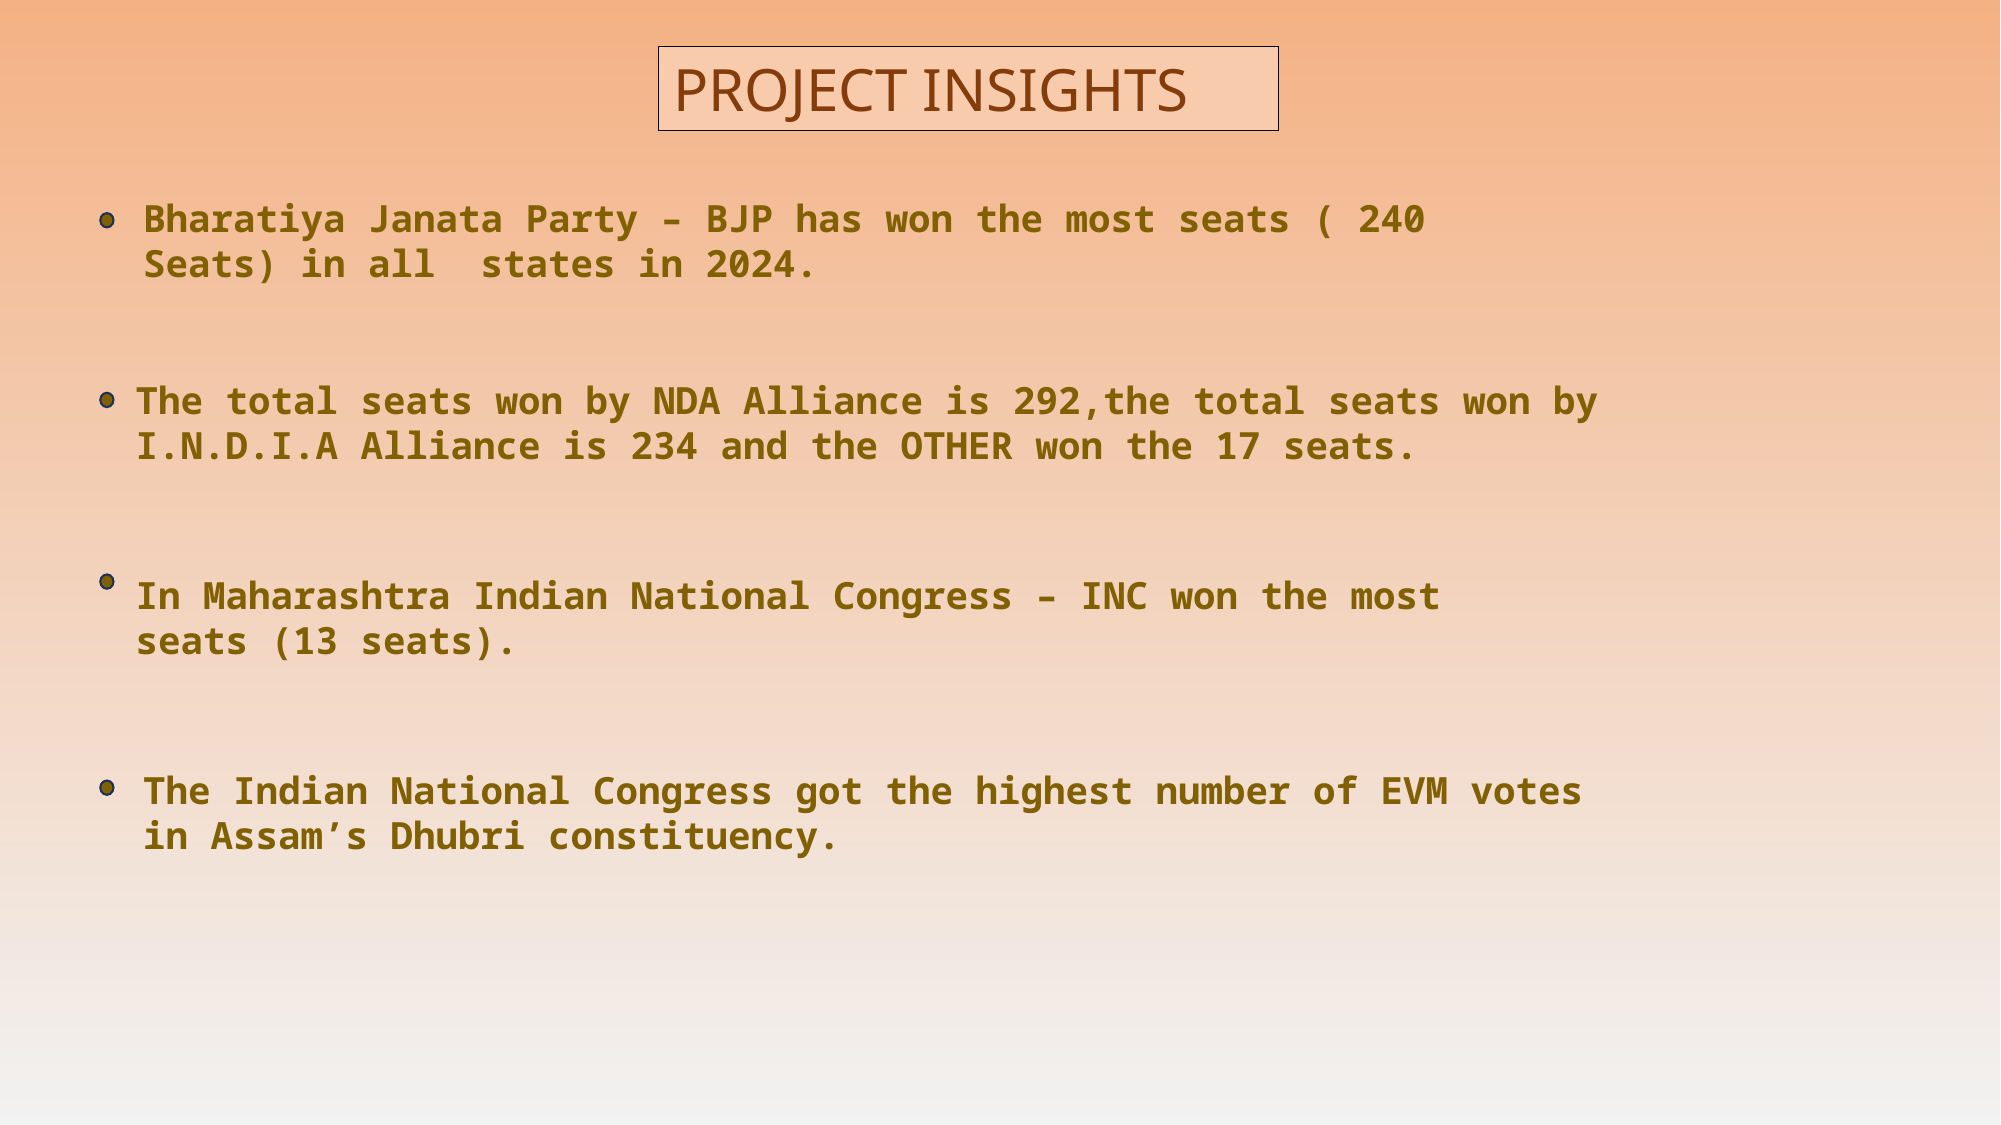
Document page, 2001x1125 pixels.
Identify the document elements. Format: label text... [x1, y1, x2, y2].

text_box The Indian National Congress got the highest number of EVM votes in Assam’s Dhubri constituency. [128, 759, 1602, 865]
text_box [99, 779, 115, 796]
text_box Bharatiya Janata Party – BJP has won the most seats ( 240 Seats) in all states in 2024. [128, 187, 1577, 293]
text_box The total seats won by NDA Alliance is 292,the total seats won by I.N.D.I.A Alliance is 234 and the OTHER won the 17 seats. [120, 370, 1704, 475]
text_box [99, 573, 115, 590]
text_box In Maharashtra Indian National Congress – INC won the most seats (13 seats). [120, 565, 1587, 670]
text_box [99, 391, 115, 409]
text_box [99, 211, 115, 229]
text_box PROJECT INSIGHTS [658, 46, 1279, 131]
